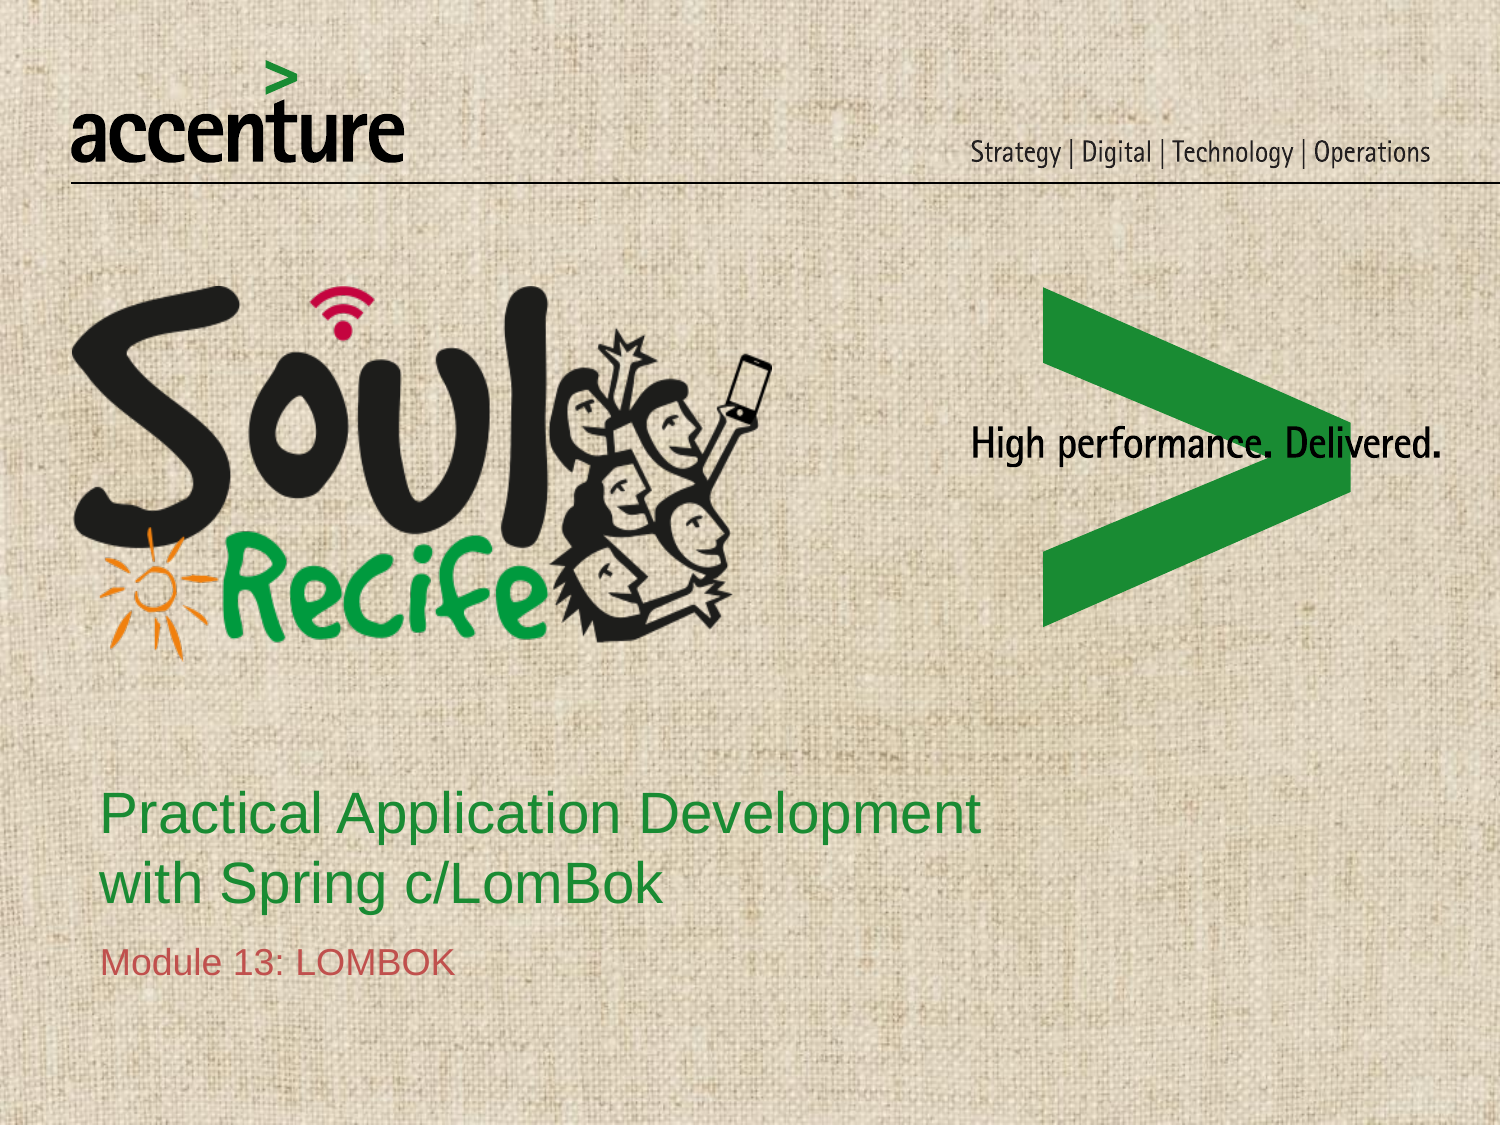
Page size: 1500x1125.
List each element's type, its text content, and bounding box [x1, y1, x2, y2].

title Practical Application Development with Spring c/LomBok [99, 983, 1000, 987]
picture [0, 0, 1500, 1125]
text_box [150, 224, 1227, 300]
text_box [150, 62, 1313, 222]
subtitle Module 13: LOMBOK [99, 937, 1275, 983]
title Practical Application Development with Spring c/LomBok [99, 774, 1000, 937]
